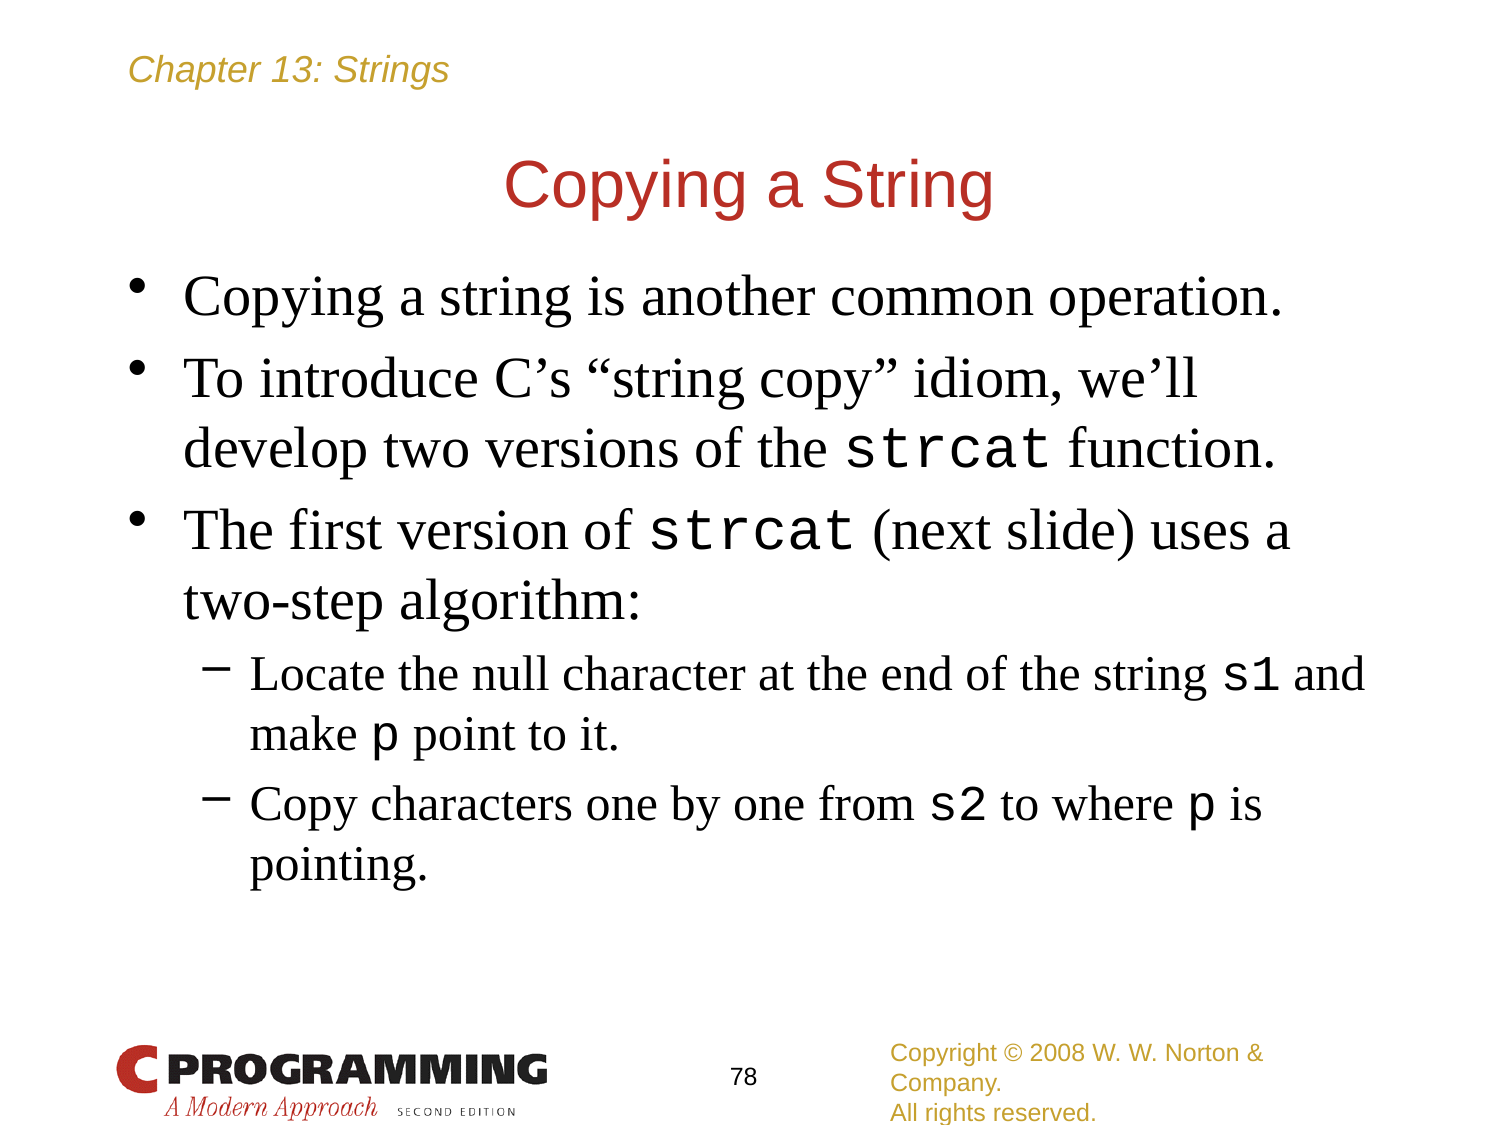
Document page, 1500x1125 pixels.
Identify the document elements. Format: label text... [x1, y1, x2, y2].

slide_number 78 [687, 1049, 801, 1101]
title Copying a String [112, 125, 1388, 238]
list Copying a string is another common operation. To introduce C’s “string copy” idiom, we’ll develop two versions of the strcat function. The first version of strcat (next slide) uses a two-step algorithm: Locate the null character at the end of the string s1 and make p point to it. Copy characters one by one from s2 to where p is pointing. [112, 249, 1388, 1038]
footer Copyright © 2008 W. W. Norton & Company. All rights reserved. [874, 1043, 1388, 1119]
picture [112, 1041, 550, 1123]
